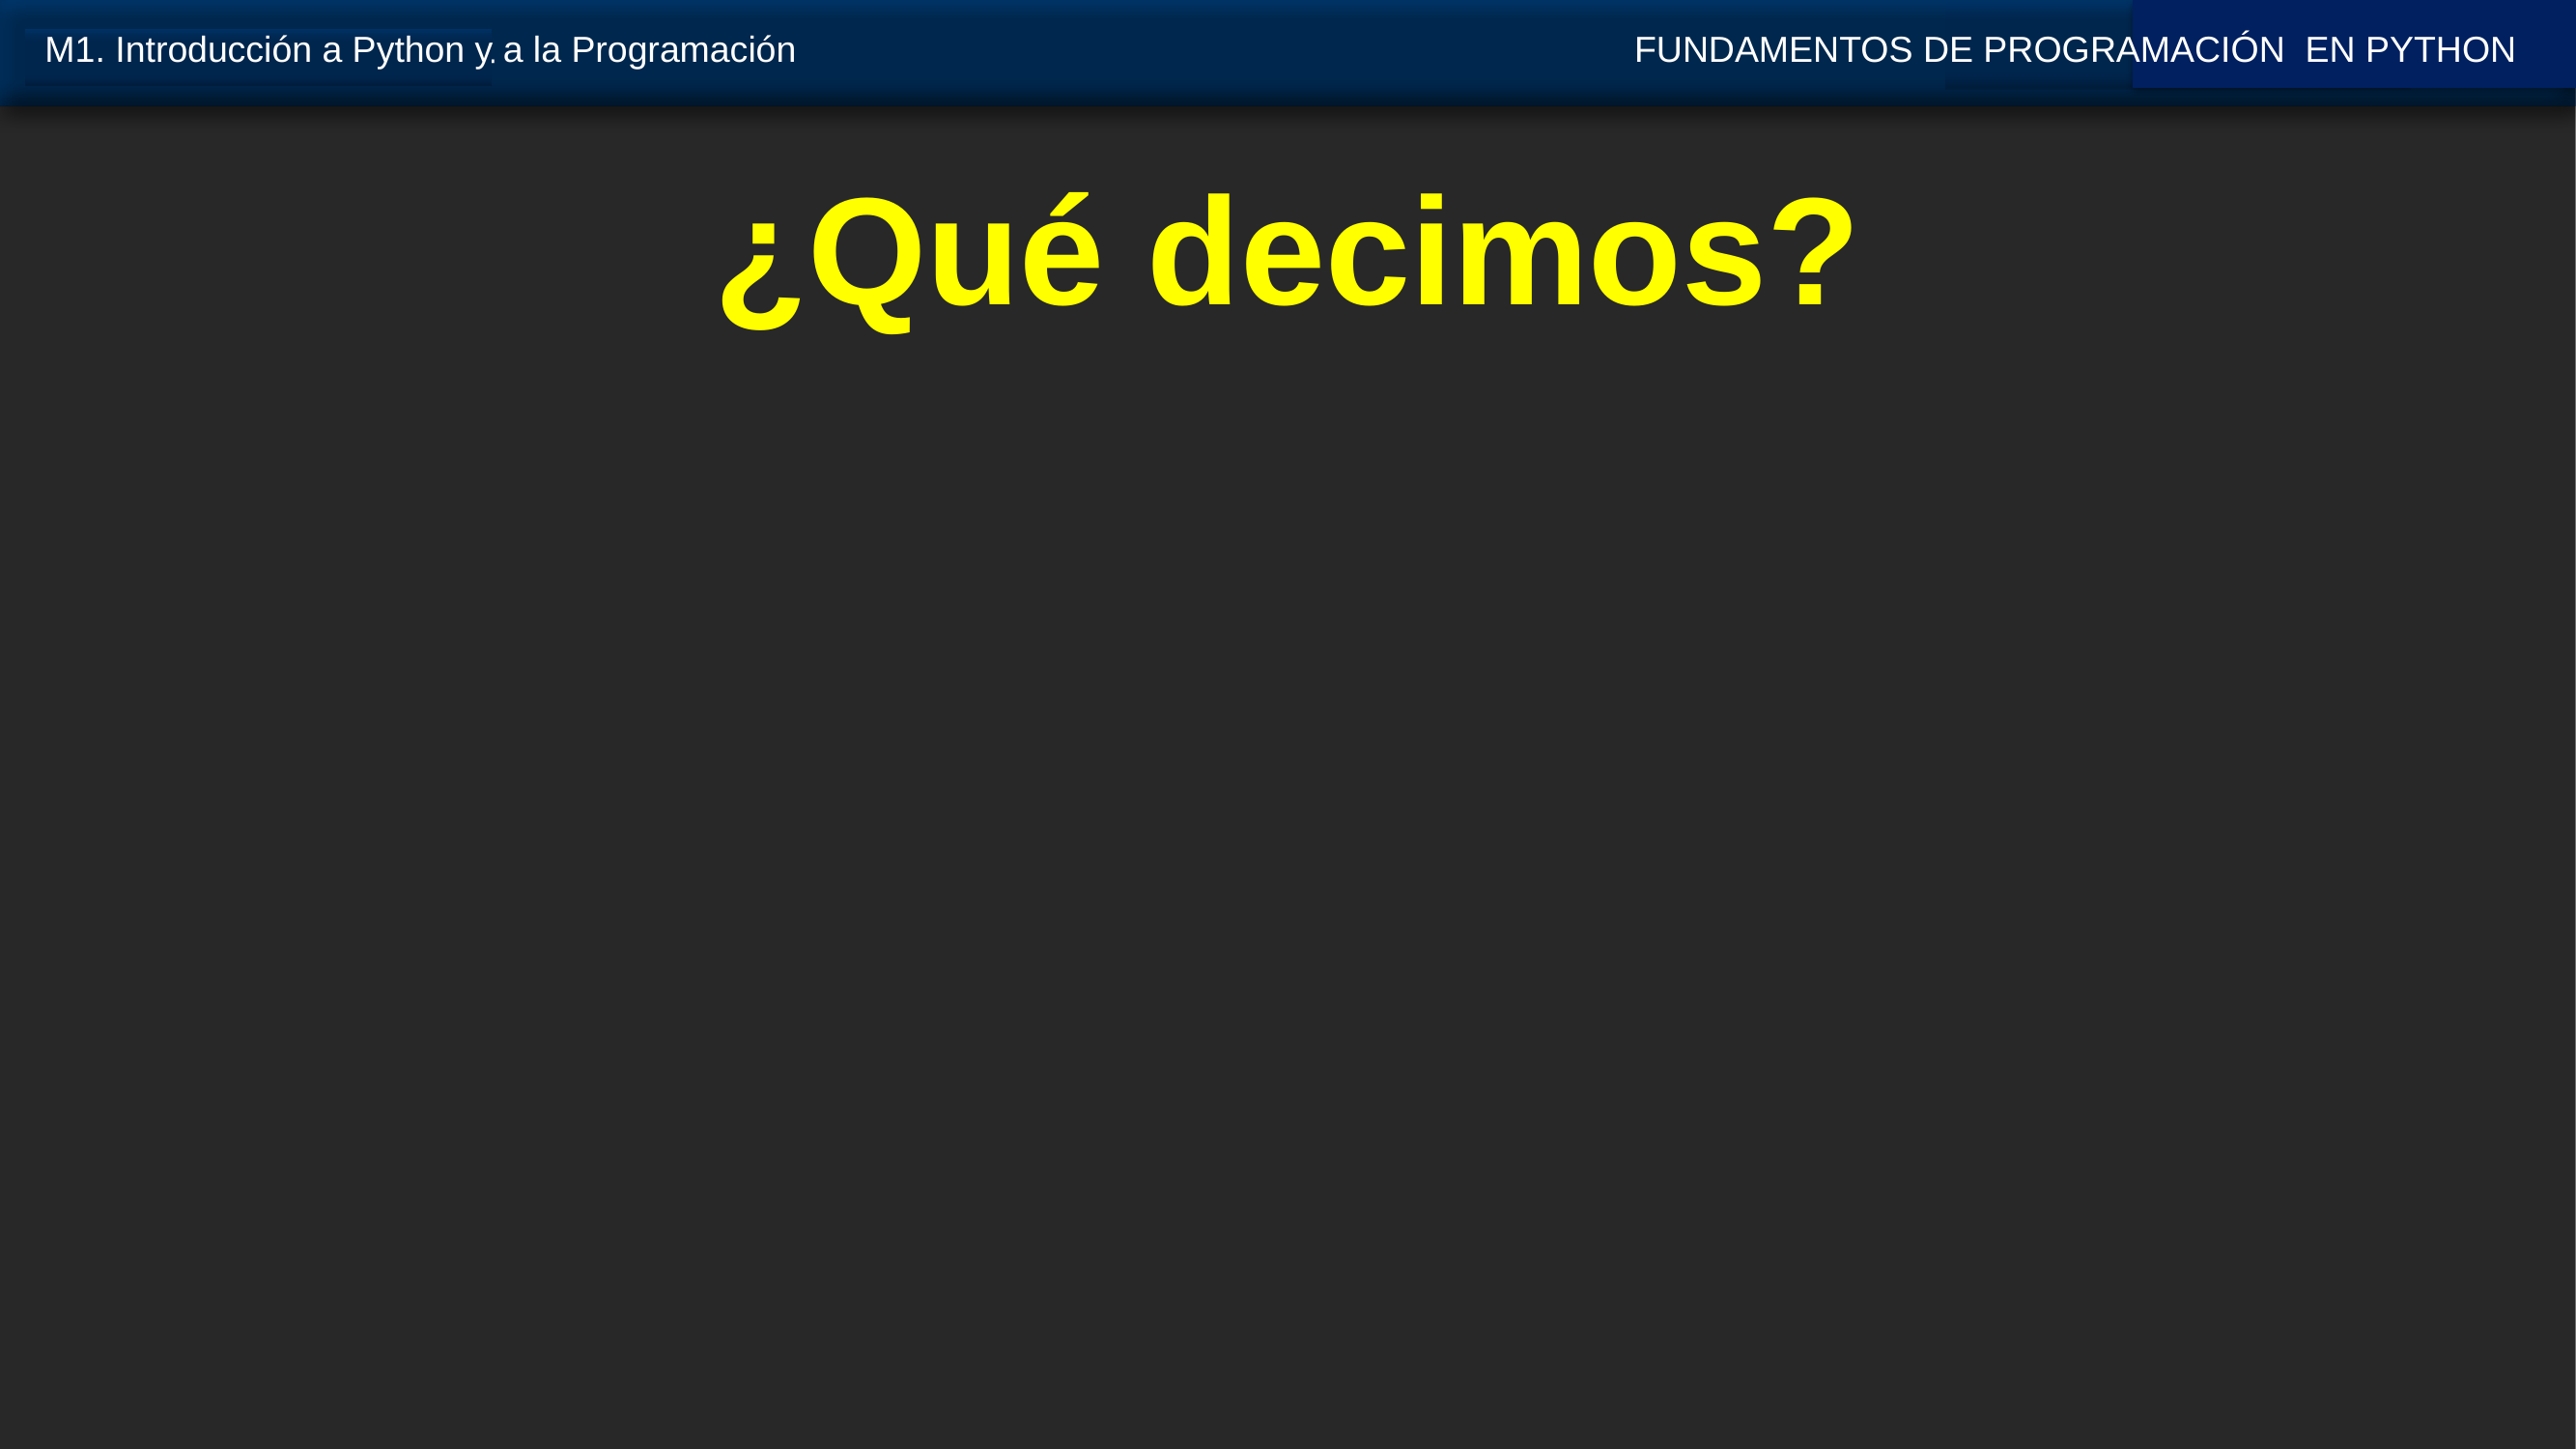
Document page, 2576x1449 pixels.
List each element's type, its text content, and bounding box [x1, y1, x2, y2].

text_box FUNDAMENTOS DE PROGRAMACIÓN EN PYTHON [2419, 18, 2562, 77]
text_box [2413, 0, 2576, 88]
picture [0, 0, 2576, 1449]
text_box FUNDAMENTOS DE PROGRAMACIÓN EN PYTHON [1620, 18, 1939, 77]
title ¿Qué decimos? [99, 143, 2476, 342]
text_box M1. Introducción a Python y a la Programación [30, 18, 811, 77]
